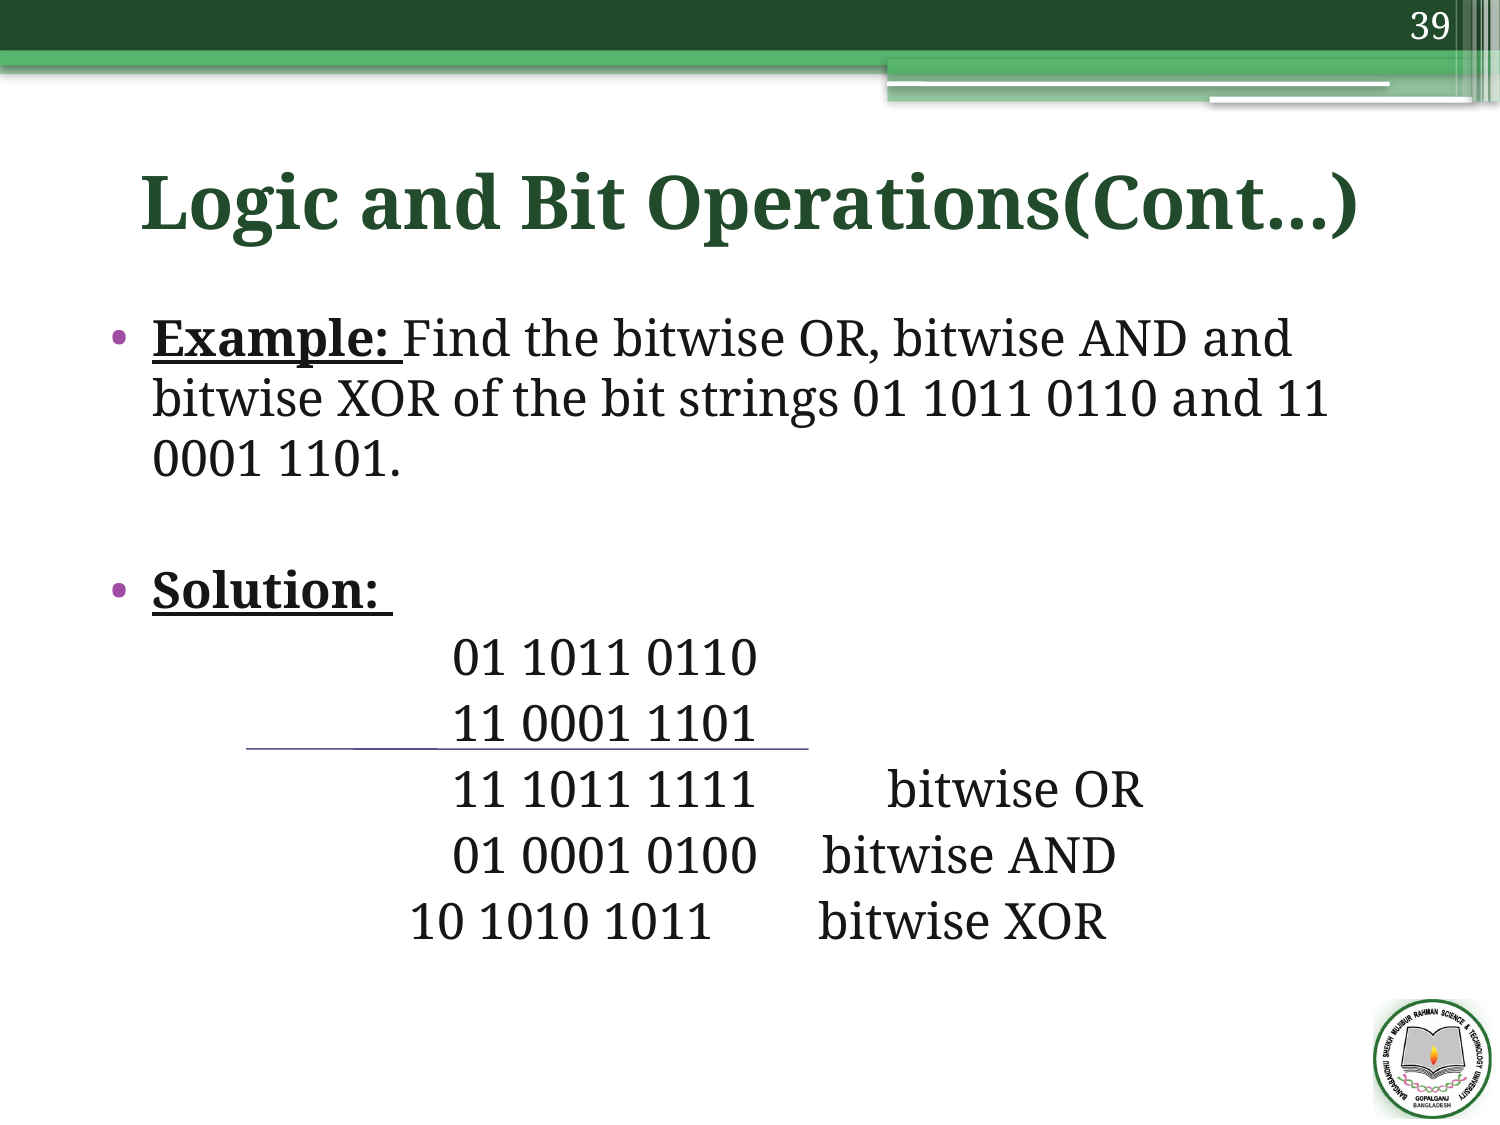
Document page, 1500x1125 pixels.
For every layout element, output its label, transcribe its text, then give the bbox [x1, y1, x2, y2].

slide_number 39 [1341, 0, 1466, 61]
list Example: Find the bitwise OR, bitwise AND and bitwise XOR of the bit strings 01 1011 0110 and 11 0001 1101. Solution: 01 1011 0110 11 0001 1101 11 1011 1111 bitwise OR 01 0001 0100 bitwise AND 10 1010 1011 bitwise XOR [77, 298, 1425, 1026]
picture [1373, 999, 1492, 1119]
title Logic and Bit Operations(Cont...) [75, 112, 1425, 288]
